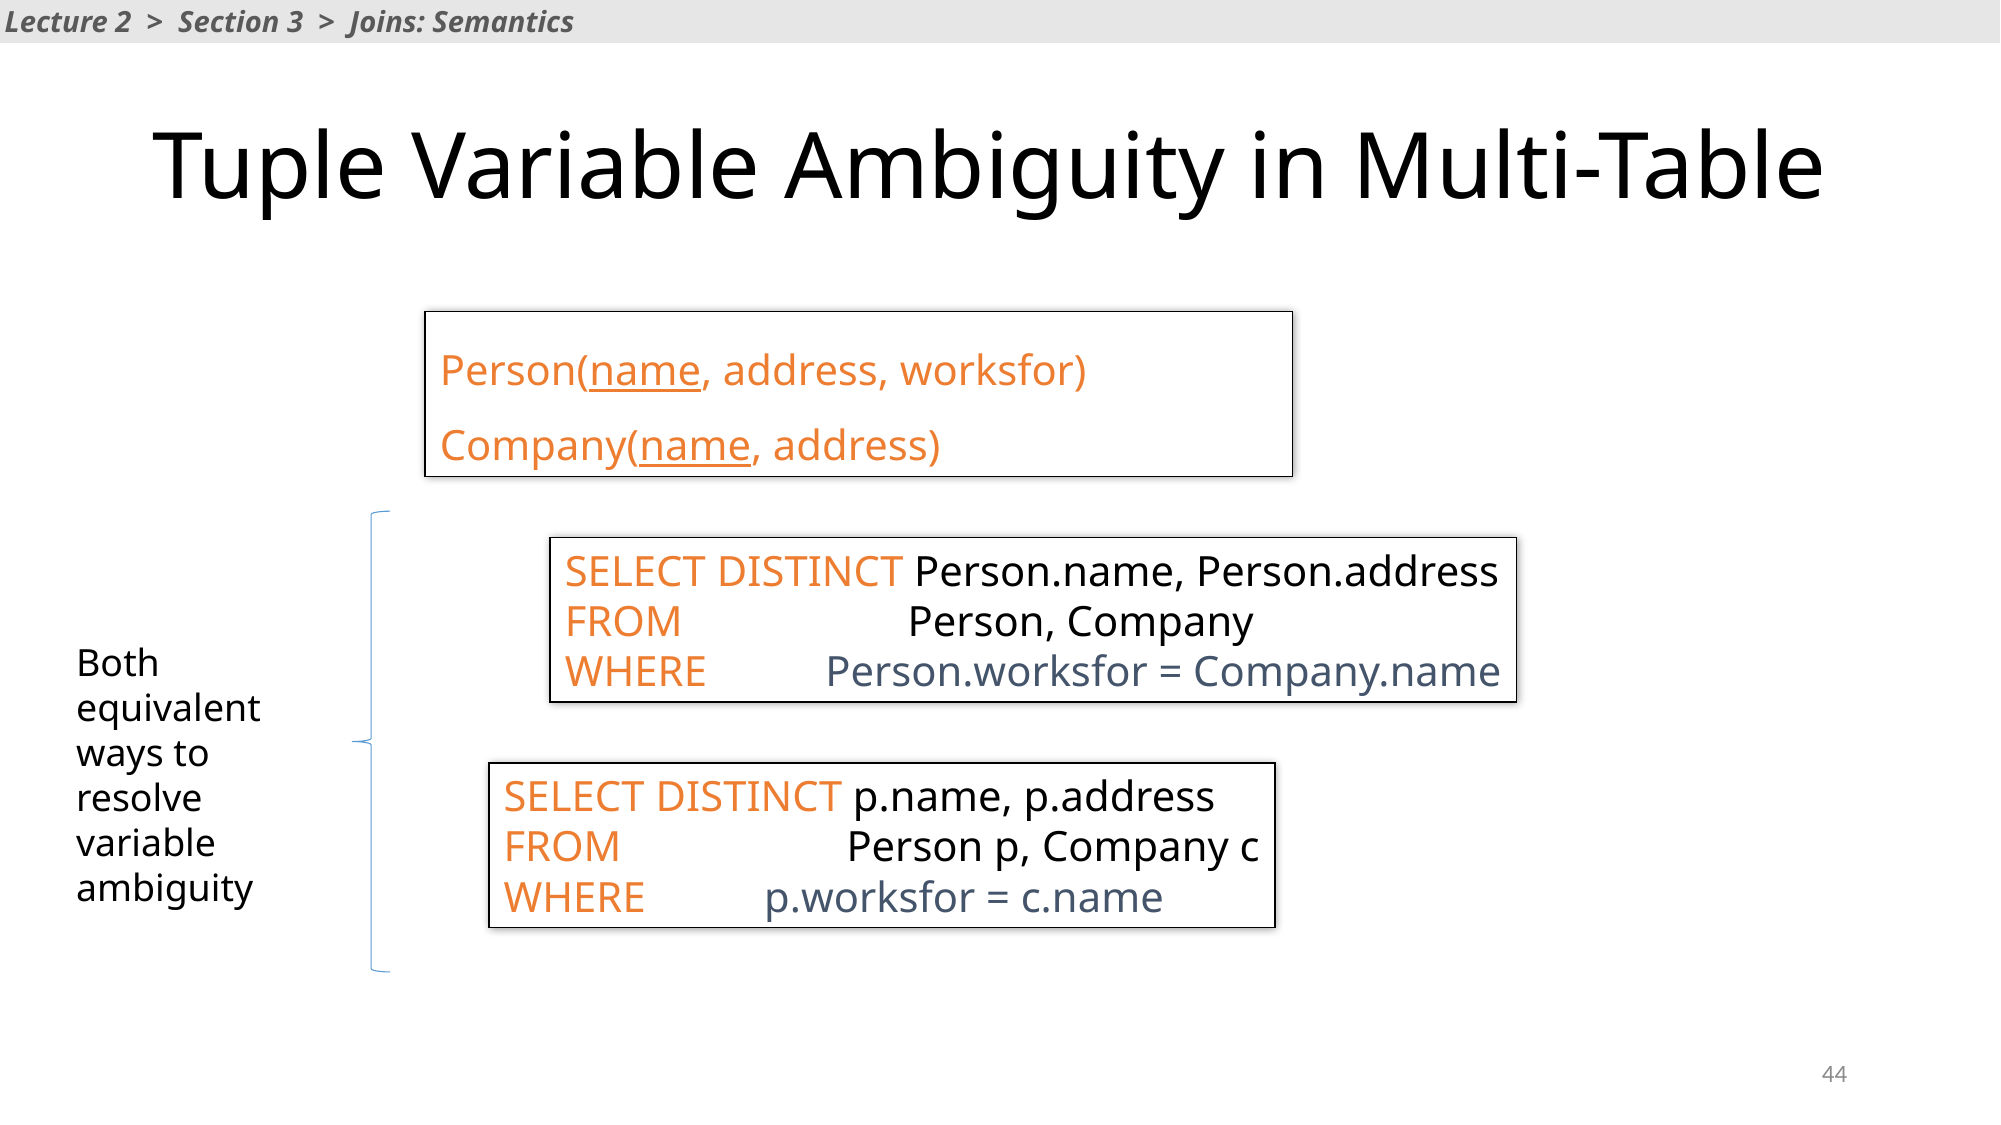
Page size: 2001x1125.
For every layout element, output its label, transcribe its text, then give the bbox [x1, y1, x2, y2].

text_box Person(name, address, worksfor) Company(name, address) [425, 311, 1293, 477]
text_box SELECT DISTINCT Person.name, Person.address FROM Person, Company WHERE Person.worksfor = Company.name [550, 537, 1517, 703]
text_box [352, 510, 391, 973]
text_box SELECT DISTINCT p.name, p.address FROM Person p, Company c WHERE p.worksfor = c.name [488, 762, 1275, 928]
text_box Both equivalent ways to resolve variable ambiguity [61, 632, 352, 917]
slide_number 44 [1412, 1042, 1863, 1103]
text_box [0, 0, 2000, 47]
title Tuple Variable Ambiguity in Multi-Table [137, 59, 1863, 278]
